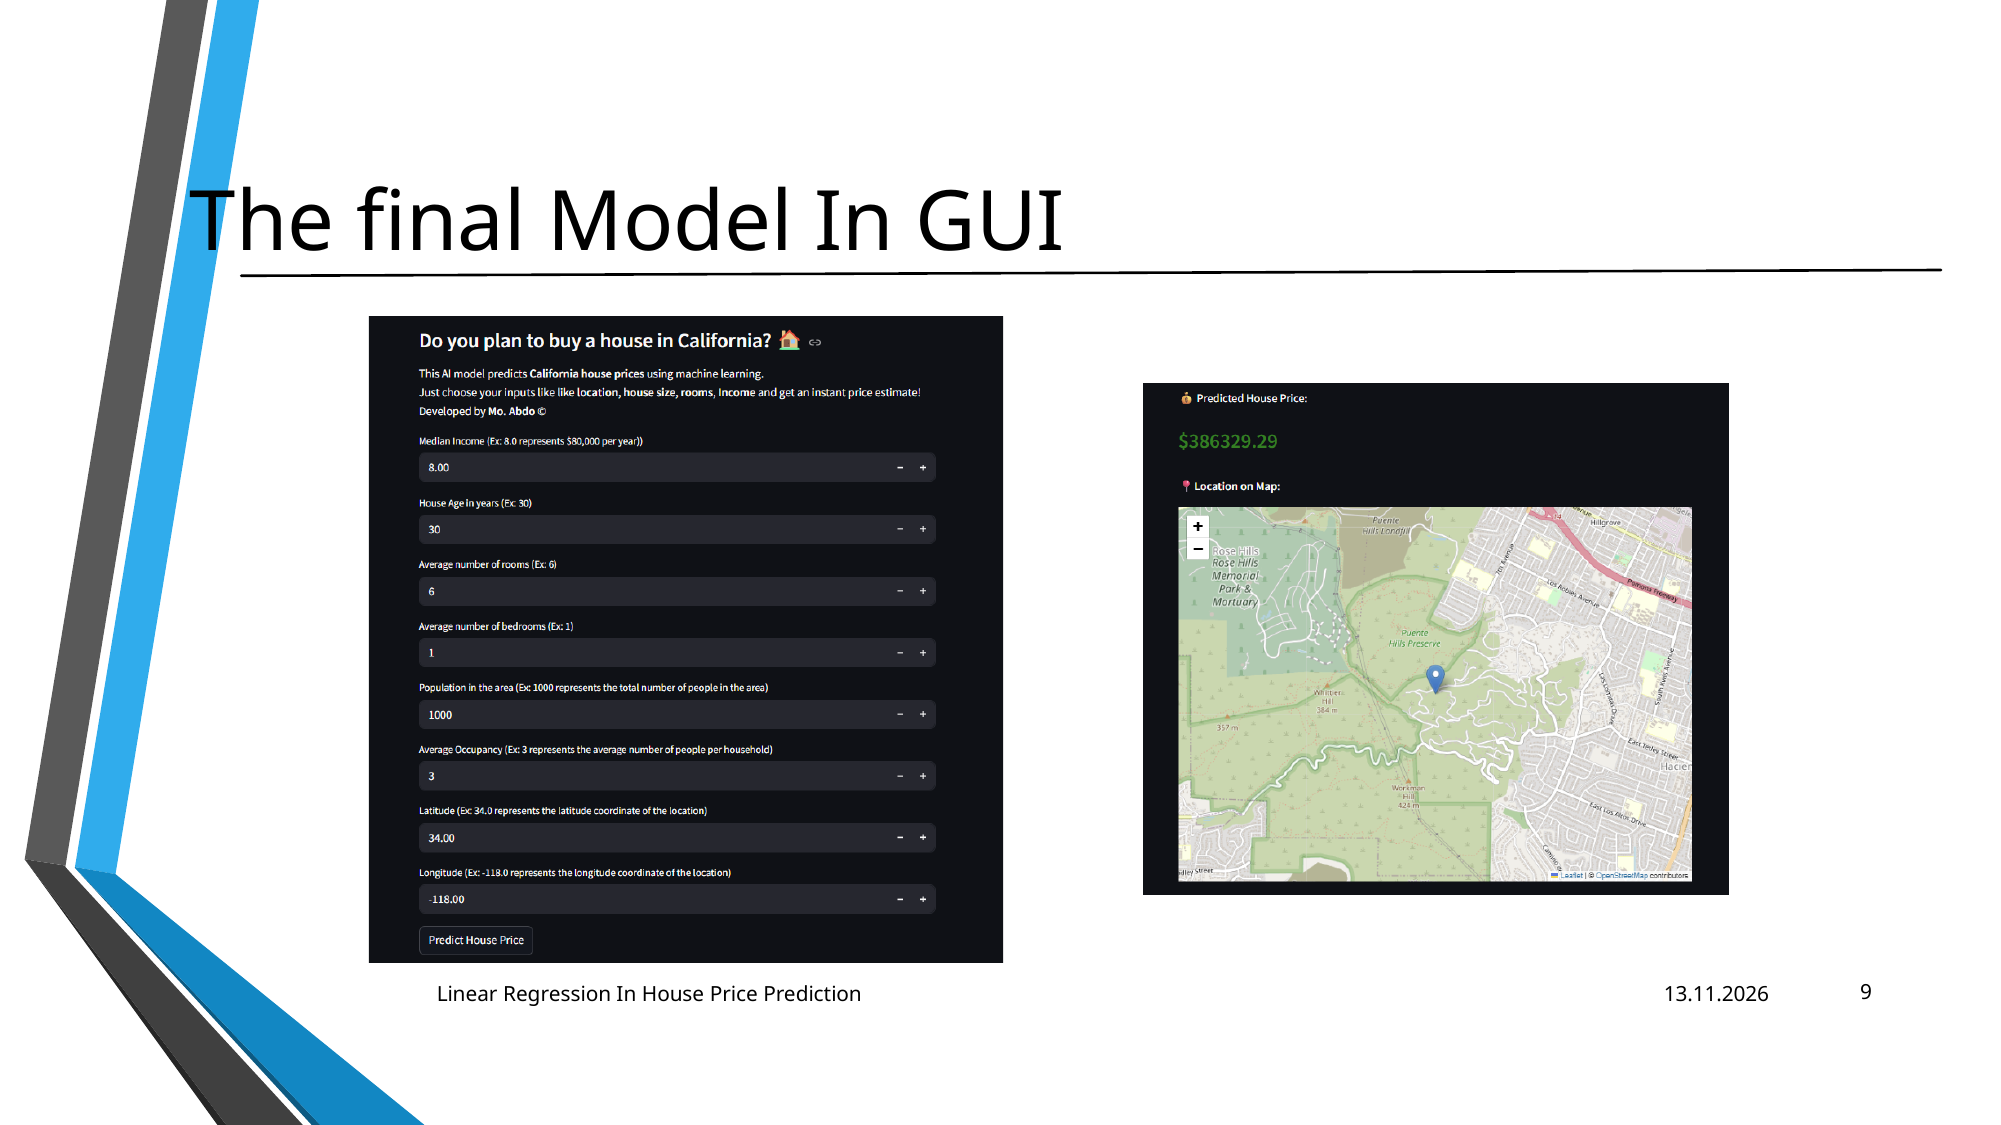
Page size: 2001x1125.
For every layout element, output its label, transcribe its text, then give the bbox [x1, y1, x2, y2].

slide_number 9 [1796, 962, 1887, 1023]
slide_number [1596, 965, 1784, 1025]
text_box The final Model In GUI [58, 73, 1197, 362]
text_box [240, 269, 1942, 277]
footer Linear Regression In House Price Prediction [421, 965, 1584, 1025]
picture [368, 316, 1004, 963]
picture [1142, 383, 1729, 896]
